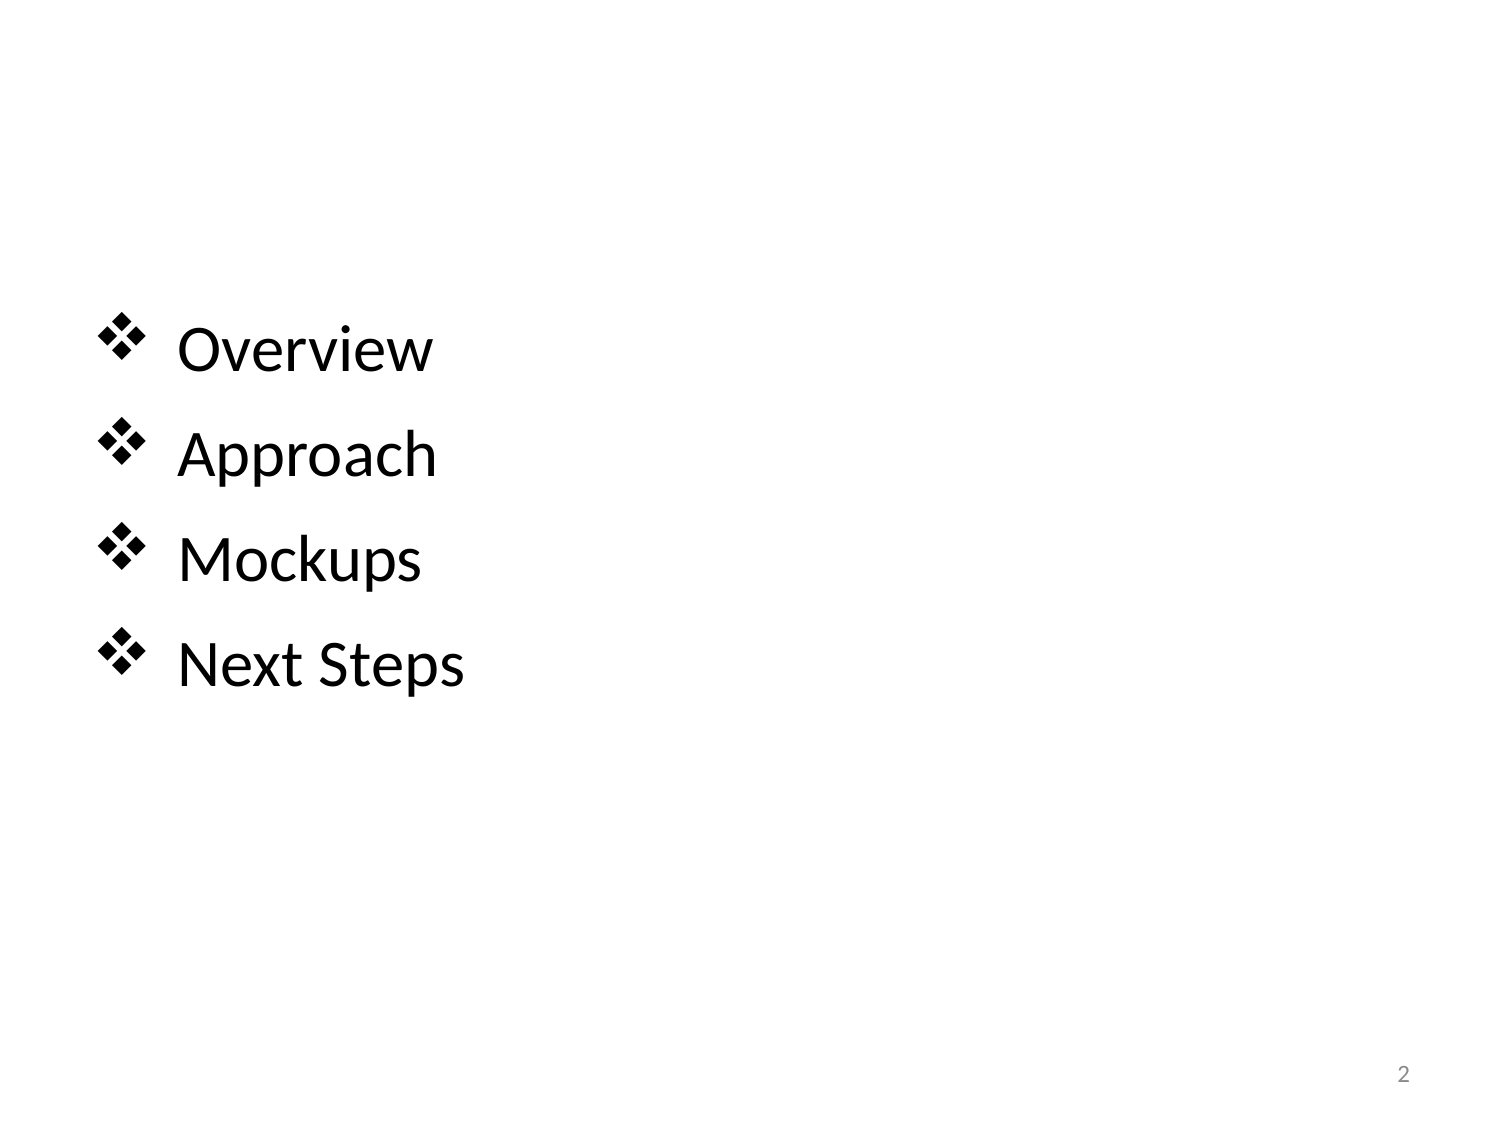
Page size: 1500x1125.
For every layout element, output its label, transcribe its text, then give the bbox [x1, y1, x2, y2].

slide_number 2 [1074, 1042, 1425, 1103]
text_box Overview Approach Mockups Next Steps [78, 297, 1330, 707]
